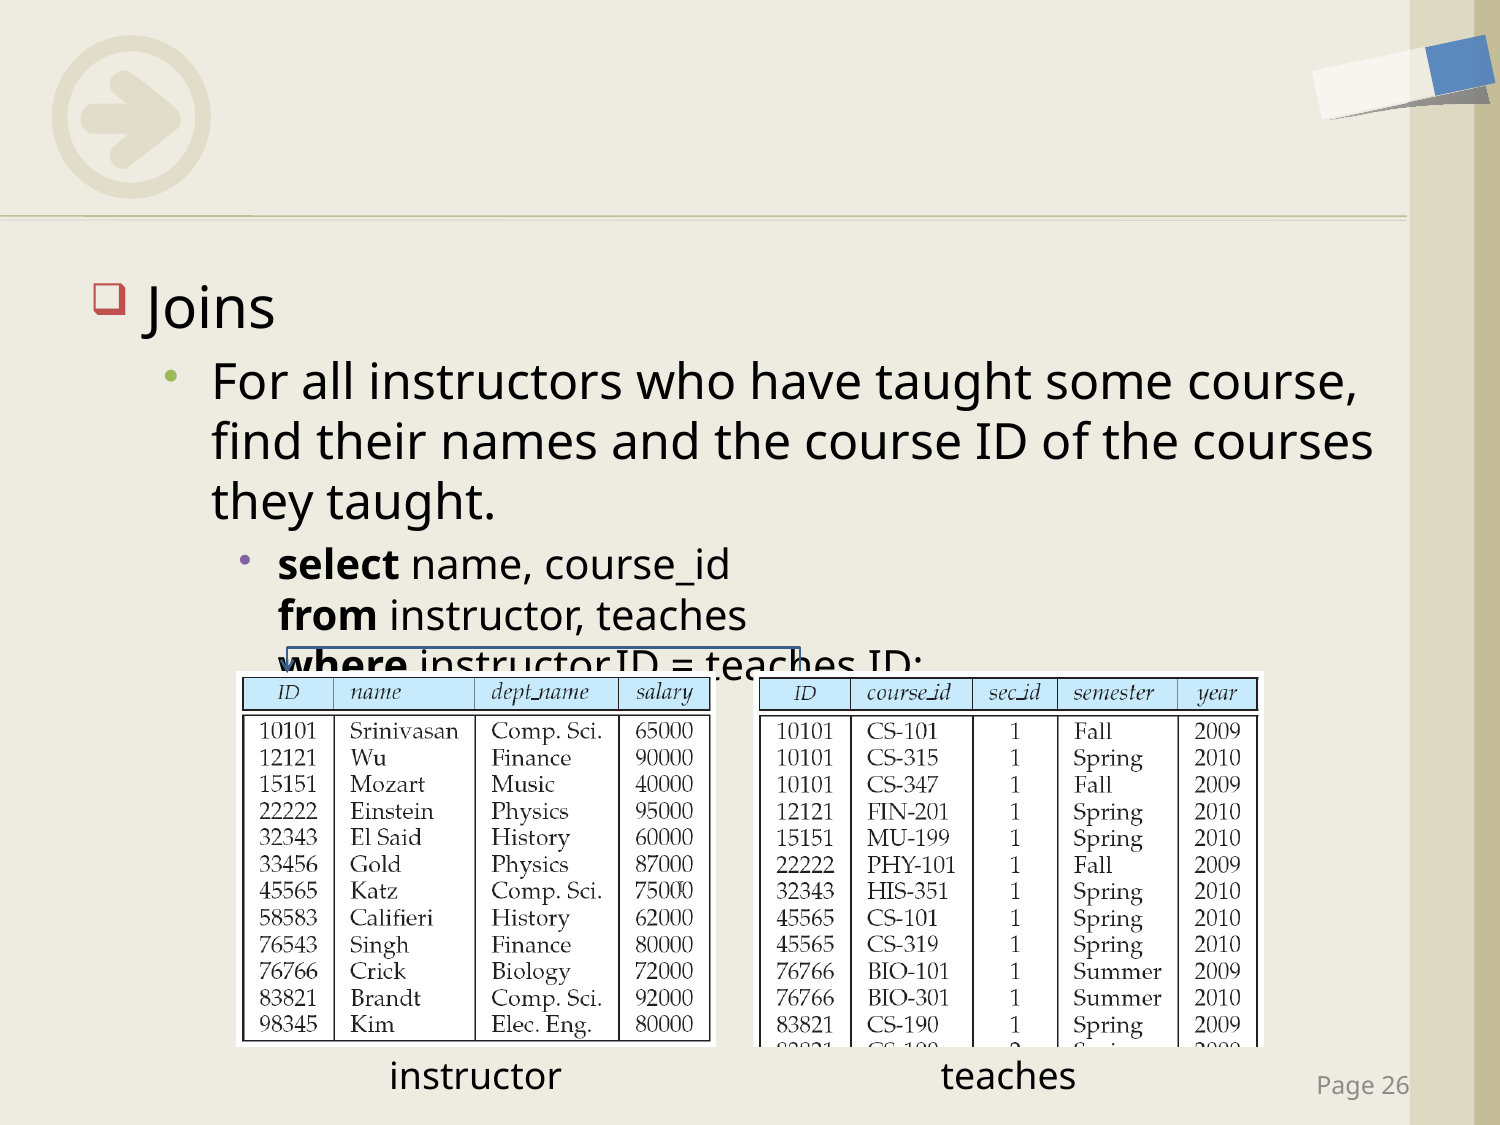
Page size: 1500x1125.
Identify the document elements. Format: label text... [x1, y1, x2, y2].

text_box [279, 646, 801, 672]
text_box teaches [925, 1065, 1092, 1105]
picture [235, 671, 716, 1047]
text_box instructor [374, 1065, 577, 1105]
list Joins For all instructors who have taught some course, find their names and the course ID of the courses they taught. select name, course_id from instructor, teaches where instructor.ID = teaches.ID; [75, 262, 1425, 1047]
slide_number Page 26 [1061, 1061, 1425, 1112]
picture [753, 671, 1264, 1047]
